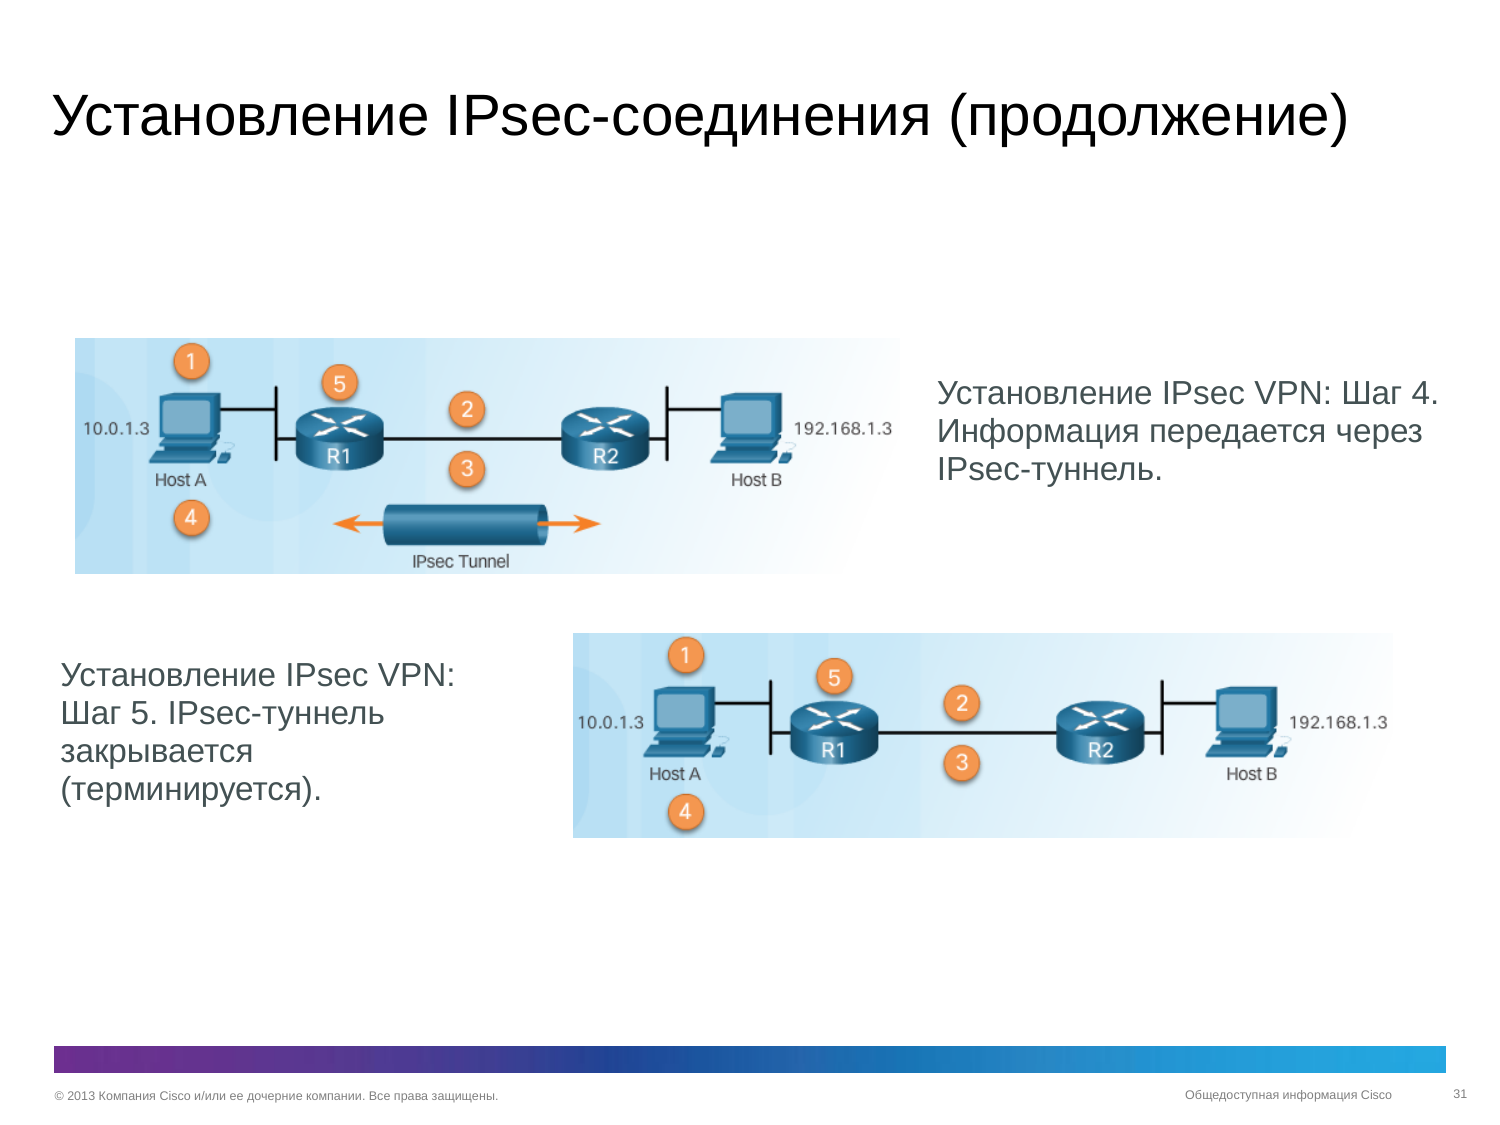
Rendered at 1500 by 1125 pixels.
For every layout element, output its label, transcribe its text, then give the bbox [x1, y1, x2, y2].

title Установление IPsec-соединения (продолжение) [37, 17, 1447, 155]
picture [74, 338, 901, 574]
picture [573, 633, 1393, 838]
text_box Установление IPsec VPN: Шаг 4. Информация передается через IPsec-туннель. [922, 366, 1482, 441]
picture [54, 1046, 1446, 1073]
text_box Установление IPsec VPN: Шаг 5. IPsec-туннель закрывается (терминируется). [45, 648, 516, 723]
